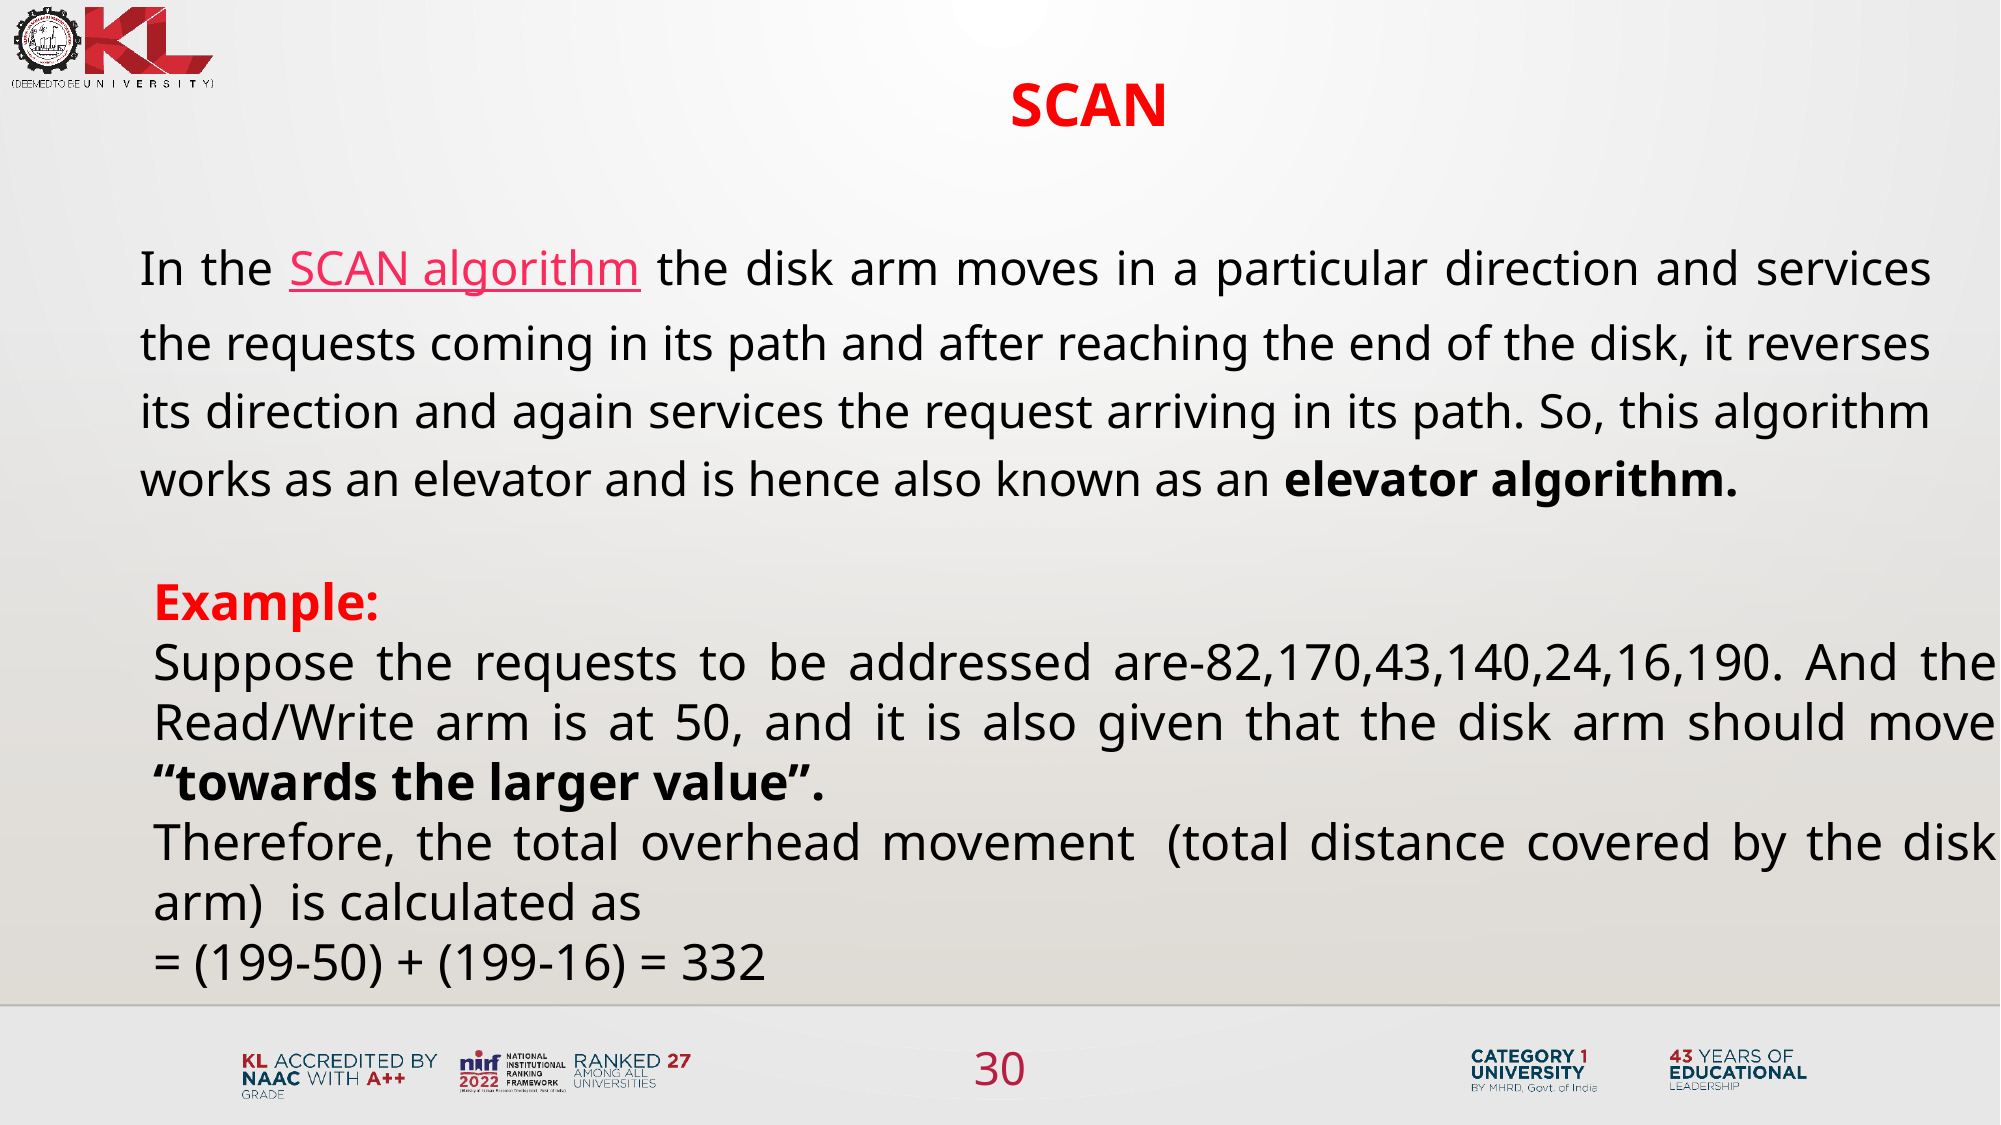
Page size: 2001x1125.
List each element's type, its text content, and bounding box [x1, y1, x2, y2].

title SCAN [468, 67, 1807, 218]
picture [1447, 1045, 1814, 1101]
slide_number 30 [933, 1031, 1067, 1115]
picture [12, 5, 213, 88]
text_box Example: Suppose the requests to be addressed are-82,170,43,140,24,16,190. And the Read/Write arm is at 50, and it is also given that the disk arm should move “towards the larger value”. Therefore, the total overhead movement (total distance covered by the disk arm) is calculated as = (199-50) + (199-16) = 332 [138, 562, 2000, 998]
list In the SCAN algorithm the disk arm moves in a particular direction and services the requests coming in its path and after reaching the end of the disk, it reverses its direction and again services the request arriving in its path. So, this algorithm works as an elevator and is hence also known as an elevator algorithm. [124, 218, 1949, 563]
picture [238, 1045, 716, 1103]
